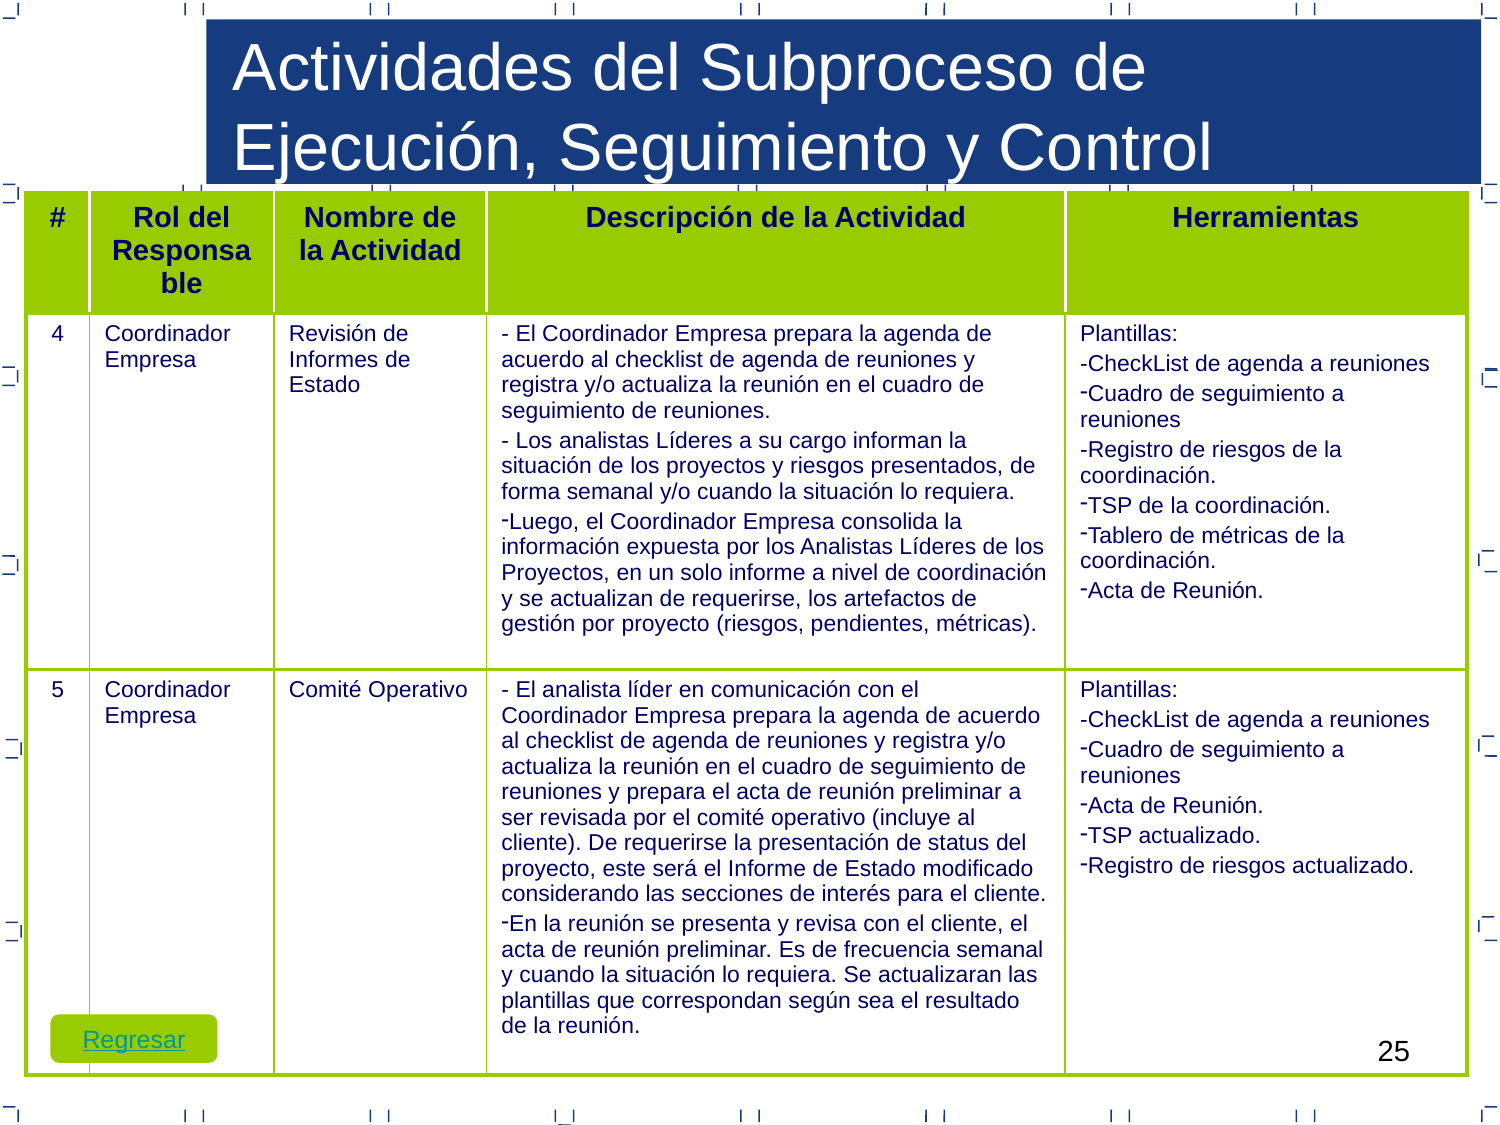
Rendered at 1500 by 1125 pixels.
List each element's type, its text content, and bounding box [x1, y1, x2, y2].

table_cell - El Coordinador Empresa prepara la agenda de acuerdo al checklist de agenda de reuniones y registra y/o actualiza la reunión en el cuadro de seguimiento de reuniones. - Los analistas Líderes a su cargo informan la situación de los proyectos y riesgos presentados, de forma semanal y/o cuando la situación lo requiera. Luego, el Coordinador Empresa consolida la información expuesta por los Analistas Líderes de los Proyectos, en un solo informe a nivel de coordinación y se actualizan de requerirse, los artefactos de gestión por proyecto (riesgos, pendientes, métricas). [487, 315, 1064, 668]
table_cell Comité Operativo [275, 671, 486, 1073]
table_header Herramientas [1067, 195, 1465, 312]
table_header Nombre de la Actividad [275, 195, 485, 312]
table_cell - El analista líder en comunicación con el Coordinador Empresa prepara la agenda de acuerdo al checklist de agenda de reuniones y registra y/o actualiza la reunión en el cuadro de seguimiento de reuniones y prepara el acta de reunión preliminar a ser revisada por el comité operativo (incluye al cliente). De requerirse la presentación de status del proyecto, este será el Informe de Estado modificado considerando las secciones de interés para el cliente. En la reunión se presenta y revisa con el cliente, el acta de reunión preliminar. Es de frecuencia semanal y cuando la situación lo requiera. Se actualizaran las plantillas que correspondan según sea el resultado de la reunión. [487, 671, 1064, 1073]
table_cell Coordinador Empresa [90, 315, 273, 668]
table_cell Revisión de Informes de Estado [275, 315, 486, 668]
table_cell 5 [28, 671, 89, 1073]
text_box Actividades del Subproceso de Ejecución, Seguimiento y Control [218, 16, 1471, 191]
table_header # [28, 195, 88, 312]
table_cell Plantillas: -CheckList de agenda a reuniones Cuadro de seguimiento a reuniones Acta de Reunión. TSP actualizado. Registro de riesgos actualizado. [1066, 671, 1465, 1073]
table_cell Plantillas: -CheckList de agenda a reuniones Cuadro de seguimiento a reuniones -Registro de riesgos de la coordinación. TSP de la coordinación. Tablero de métricas de la coordinación. Acta de Reunión. [1066, 315, 1465, 668]
table_cell Coordinador Empresa [90, 671, 273, 1073]
table_cell 4 [28, 315, 89, 668]
text_box Regresar [51, 1015, 217, 1063]
table_header Descripción de la Actividad [488, 195, 1064, 312]
table_header Rol del Responsable [91, 195, 273, 312]
